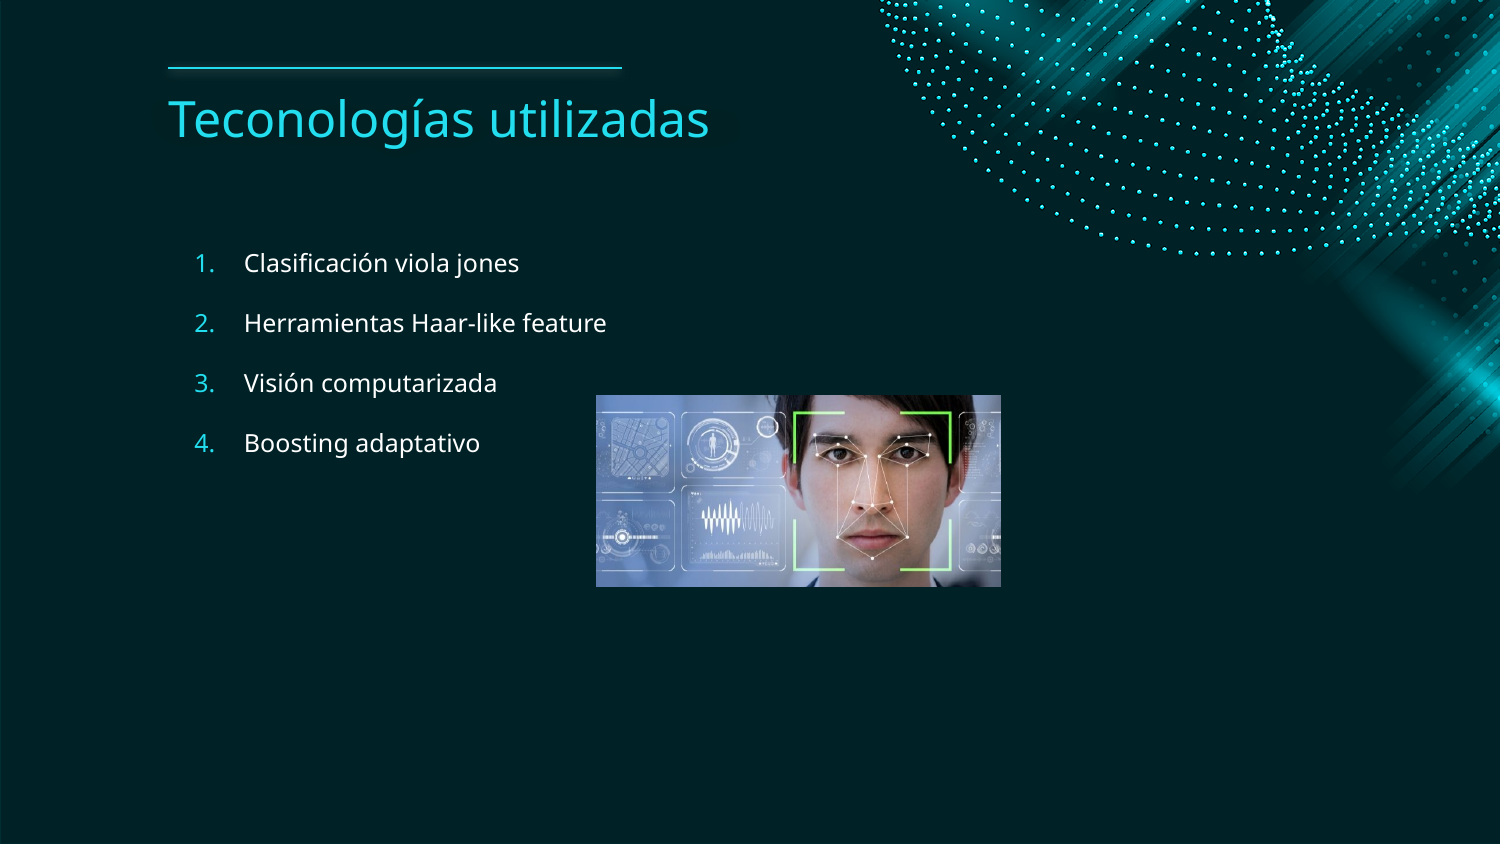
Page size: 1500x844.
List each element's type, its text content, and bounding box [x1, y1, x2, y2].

picture [0, 0, 1500, 844]
list Clasificación viola jones Herramientas Haar-like feature Visión computarizada Boosting adaptativo [153, 232, 1067, 703]
title Teconologías utilizadas [153, 72, 1095, 228]
